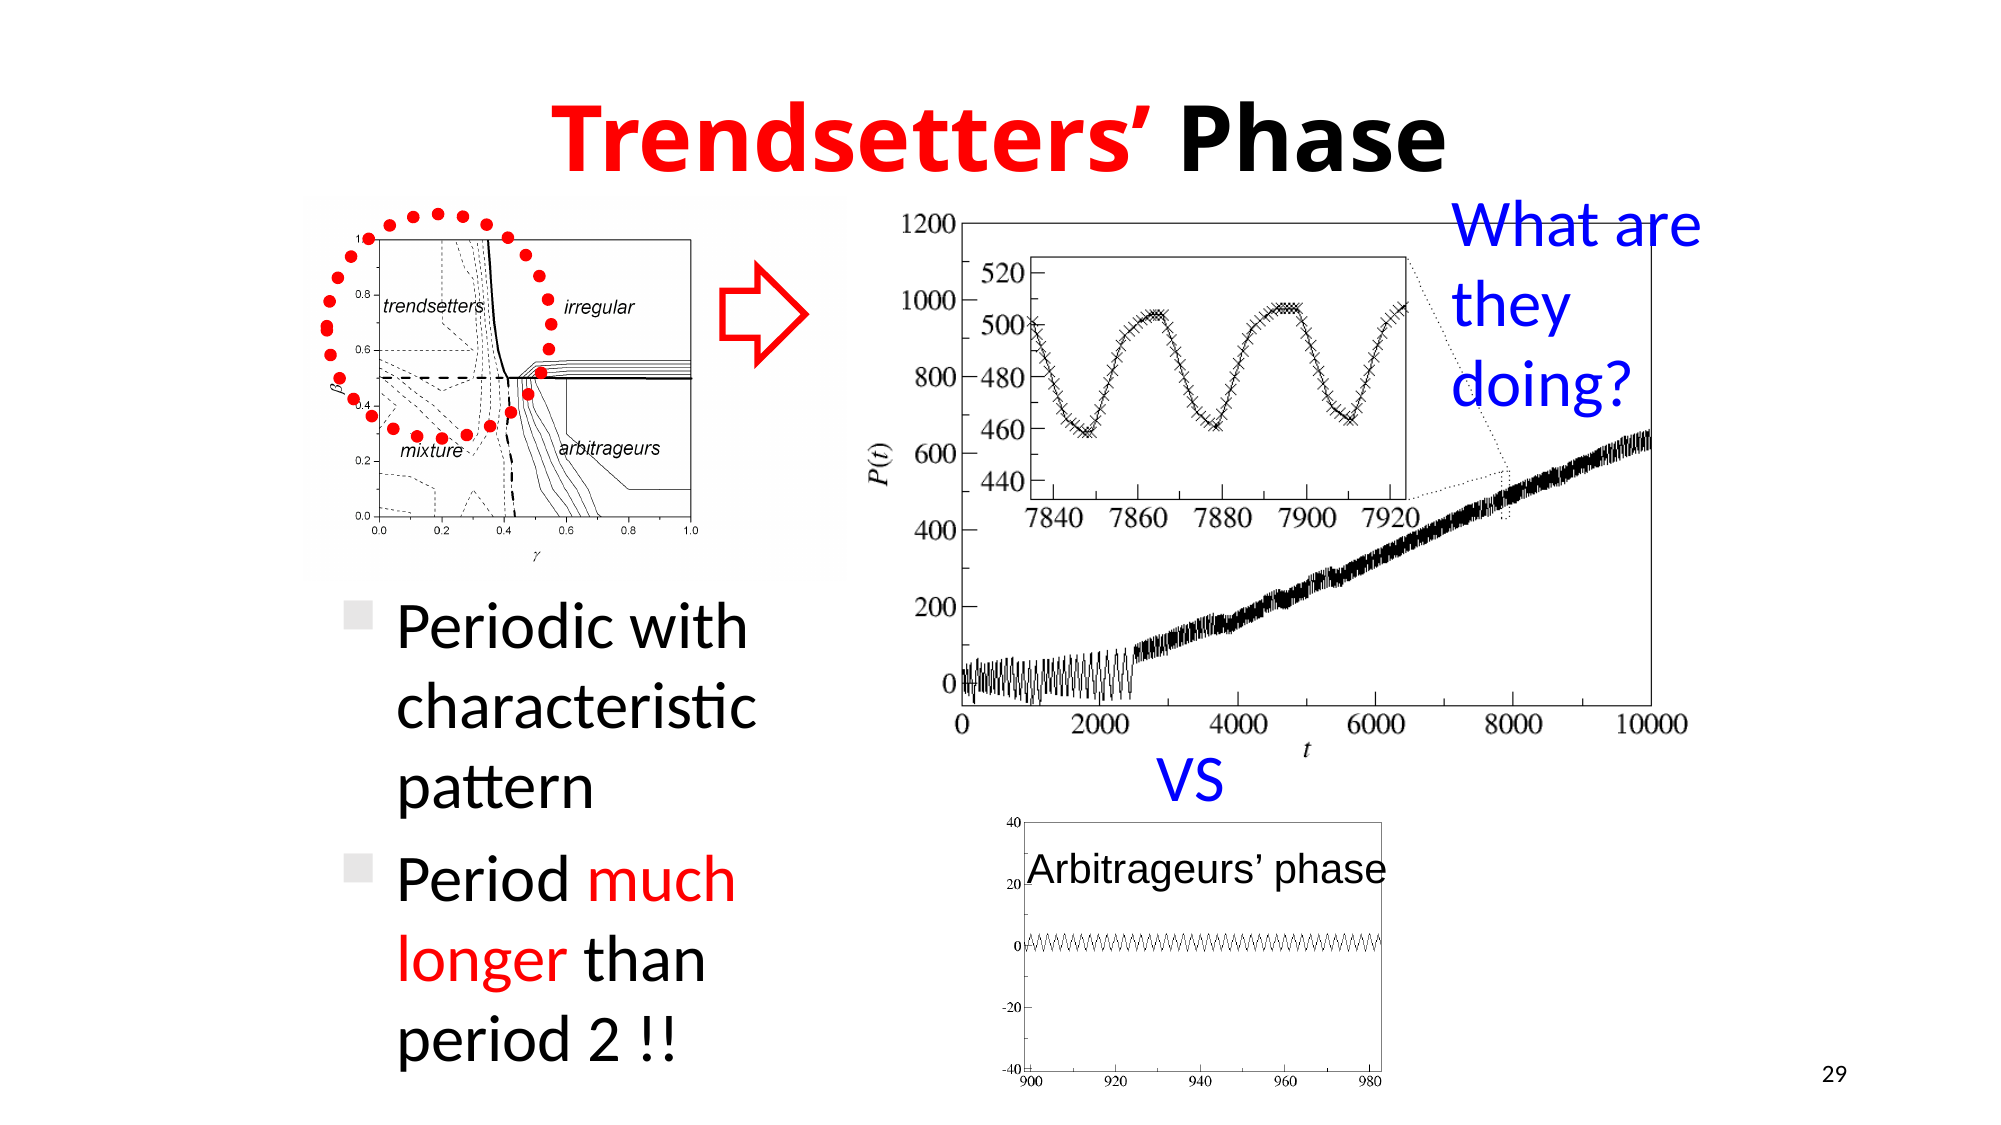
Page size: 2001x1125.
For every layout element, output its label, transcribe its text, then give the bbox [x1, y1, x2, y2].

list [858, 119, 1750, 809]
title Trendsetters’ Phase [324, 75, 1675, 208]
slide_number 29 [1432, 1042, 1863, 1103]
text_box Periodic with characteristic pattern Period much longer than period 2 !! [324, 581, 835, 1085]
picture [303, 196, 847, 581]
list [970, 809, 1432, 1125]
